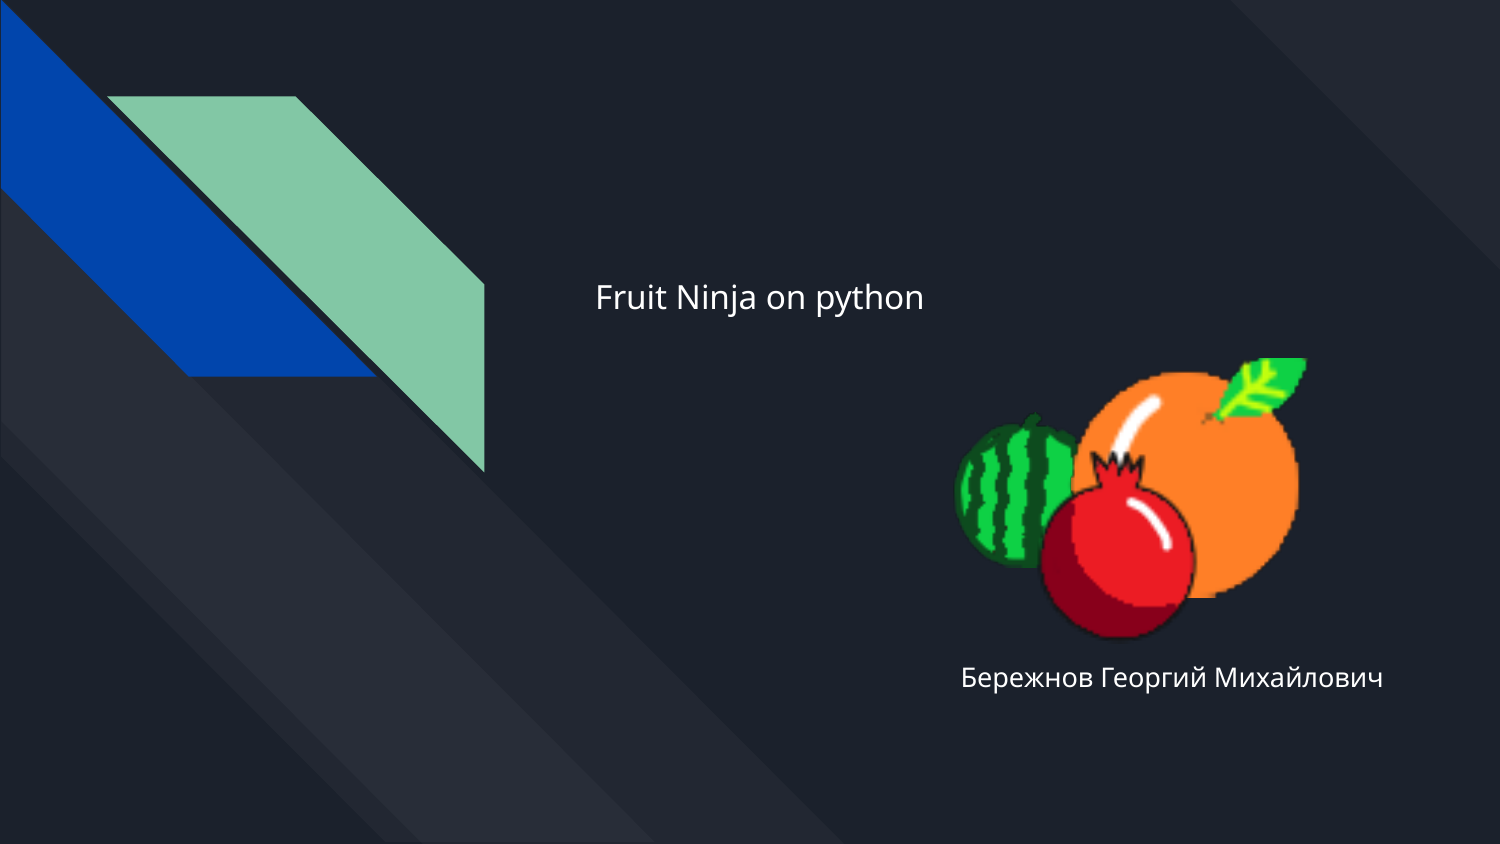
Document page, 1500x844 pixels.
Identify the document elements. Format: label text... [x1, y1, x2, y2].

subtitle Бережнов Георгий Михайлович [945, 643, 1500, 727]
picture [952, 358, 1312, 644]
title Fruit Ninja on python [580, 258, 1312, 382]
